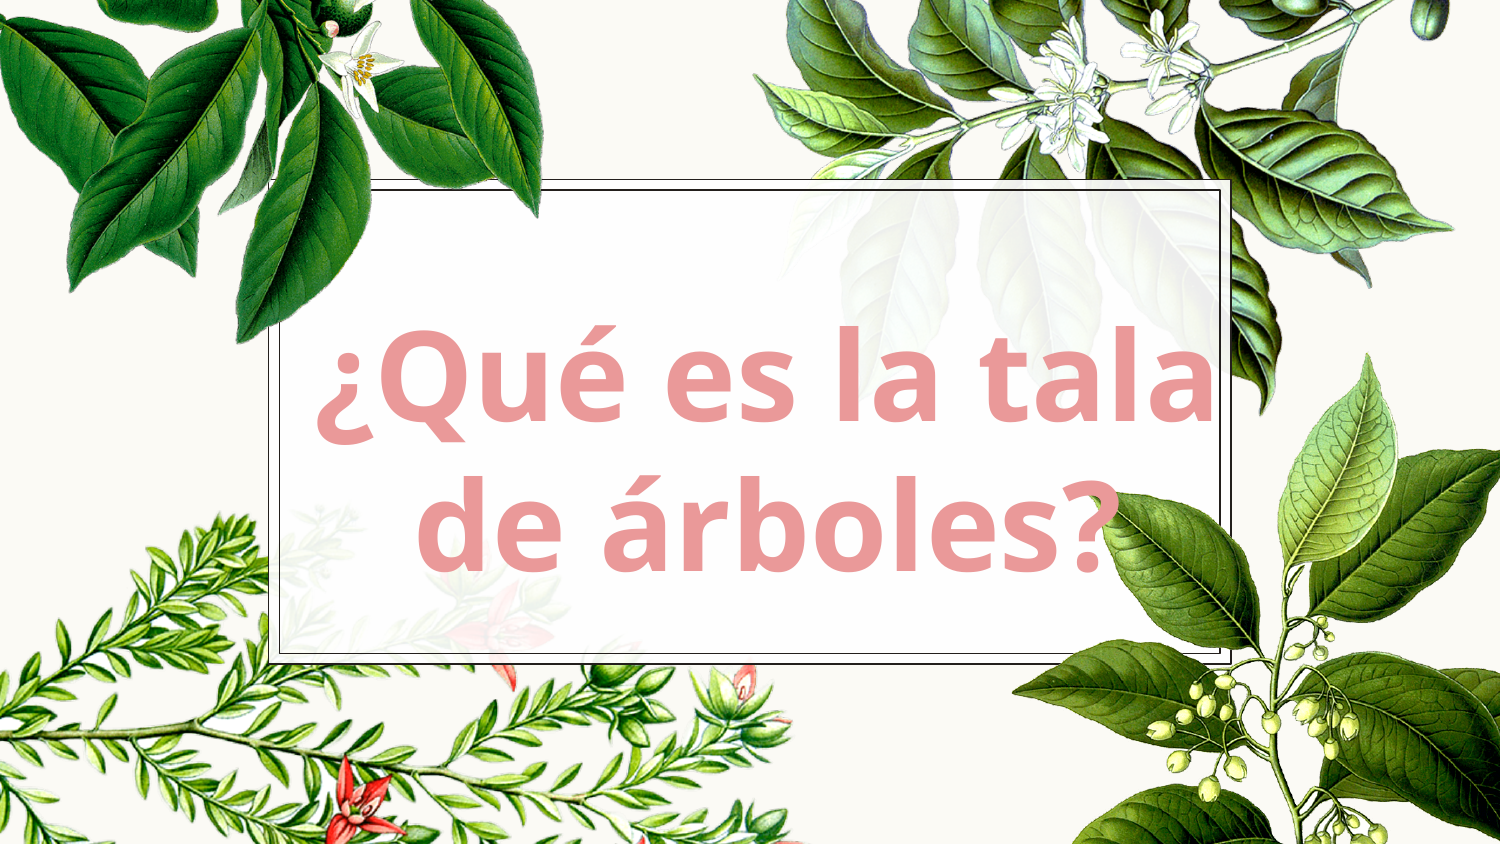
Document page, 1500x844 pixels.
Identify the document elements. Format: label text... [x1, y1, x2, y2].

picture [752, 0, 1500, 844]
picture [0, 0, 547, 346]
title ¿Qué es la tala de árboles? [286, 281, 1250, 472]
picture [0, 492, 820, 844]
